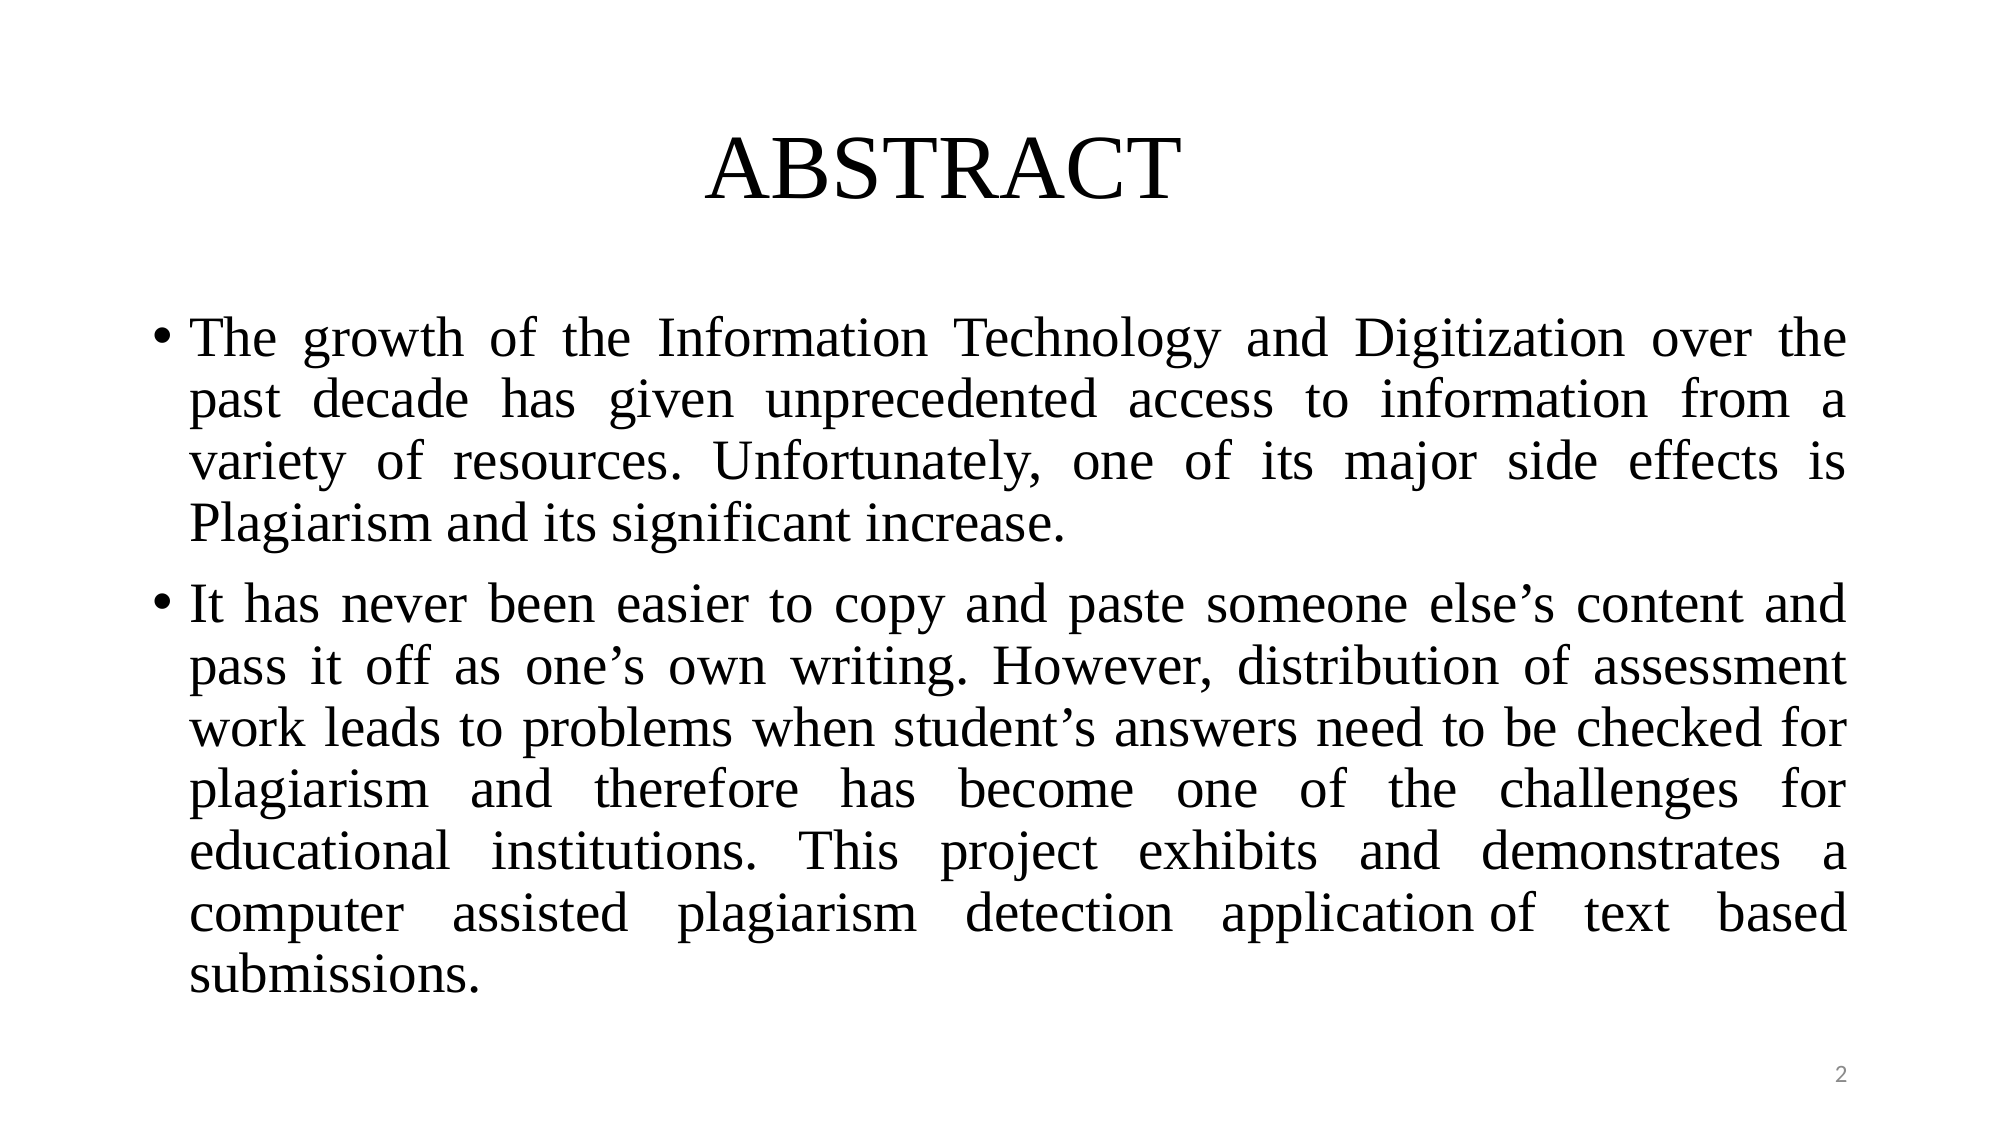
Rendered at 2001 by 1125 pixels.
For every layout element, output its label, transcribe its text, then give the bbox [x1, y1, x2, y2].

list The growth of the Information Technology and Digitization over the past decade has given unprecedented access to information from a variety of resources. Unfortunately, one of its major side effects is Plagiarism and its significant increase. It has never been easier to copy and paste someone else’s content and pass it off as one’s own writing. However, distribution of assessment work leads to problems when student’s answers need to be checked for plagiarism and therefore has become one of the challenges for educational institutions. This project exhibits and demonstrates a computer assisted plagiarism detection application of text based submissions. [137, 299, 1863, 1014]
slide_number 2 [1412, 1042, 1863, 1103]
title ABSTRACT [137, 59, 1863, 278]
